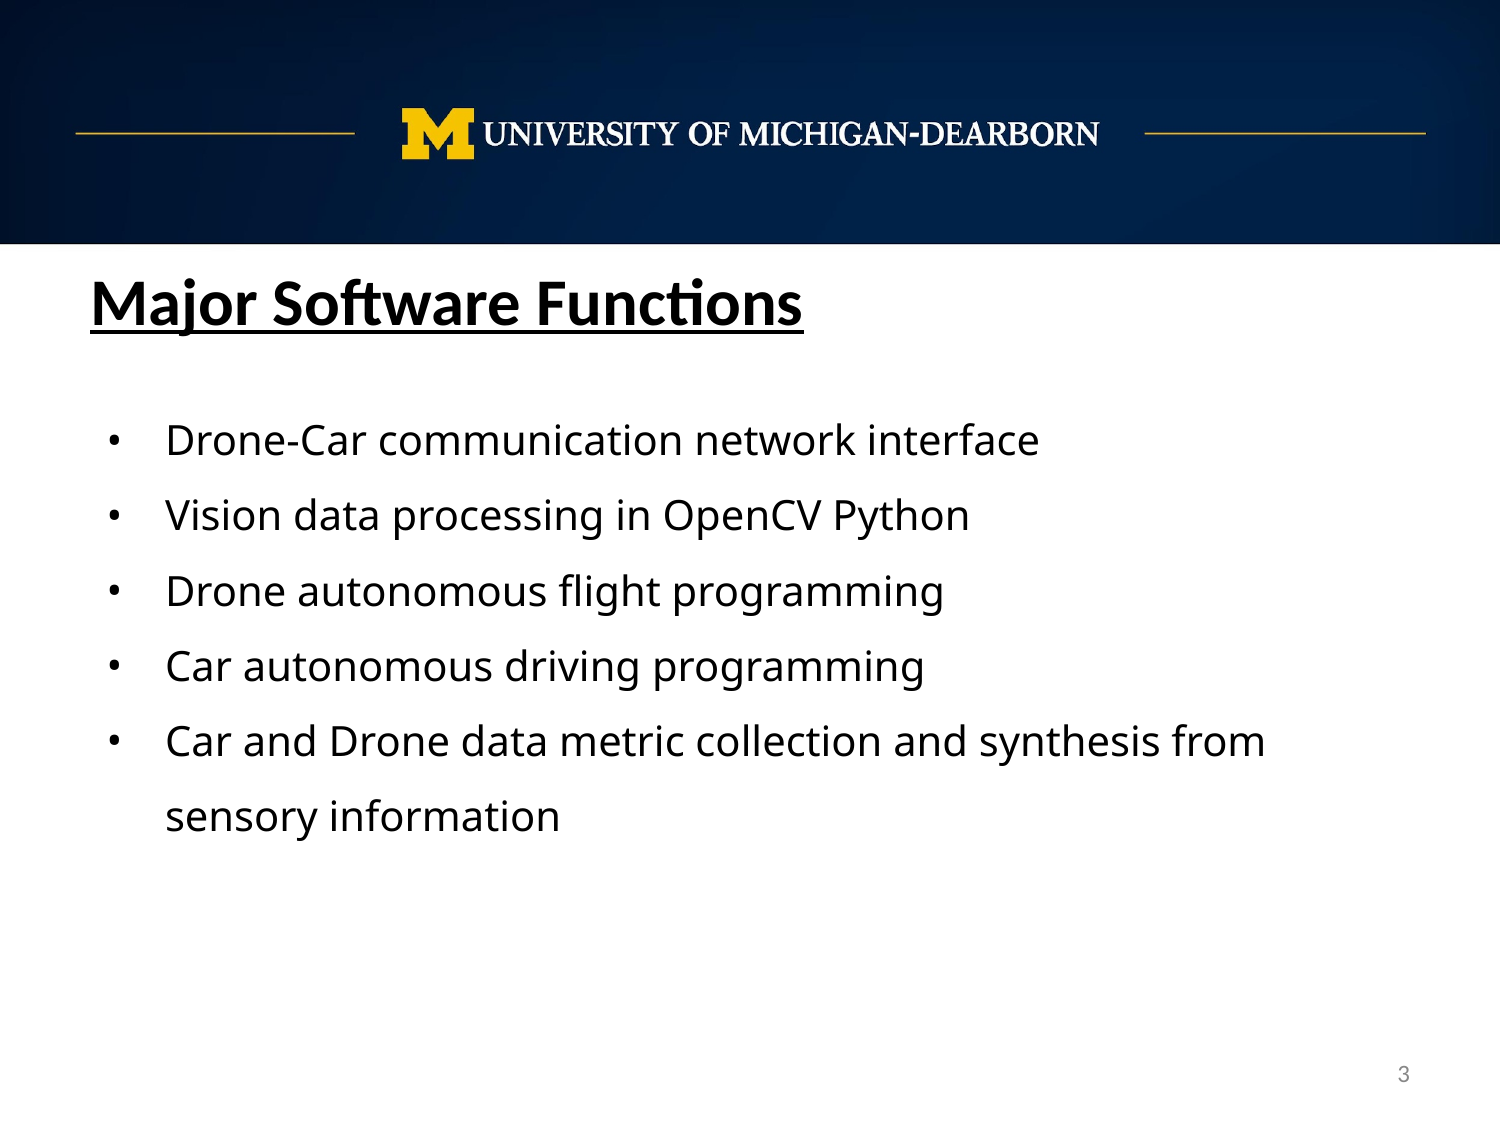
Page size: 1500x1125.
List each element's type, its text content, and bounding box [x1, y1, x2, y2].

list Major Software Functions Drone-Car communication network interface Vision data processing in OpenCV Python Drone autonomous flight programming Car autonomous driving programming Car and Drone data metric collection and synthesis from sensory information [75, 251, 1425, 1055]
picture [0, 0, 1500, 1125]
slide_number ‹#› [1074, 1042, 1425, 1103]
